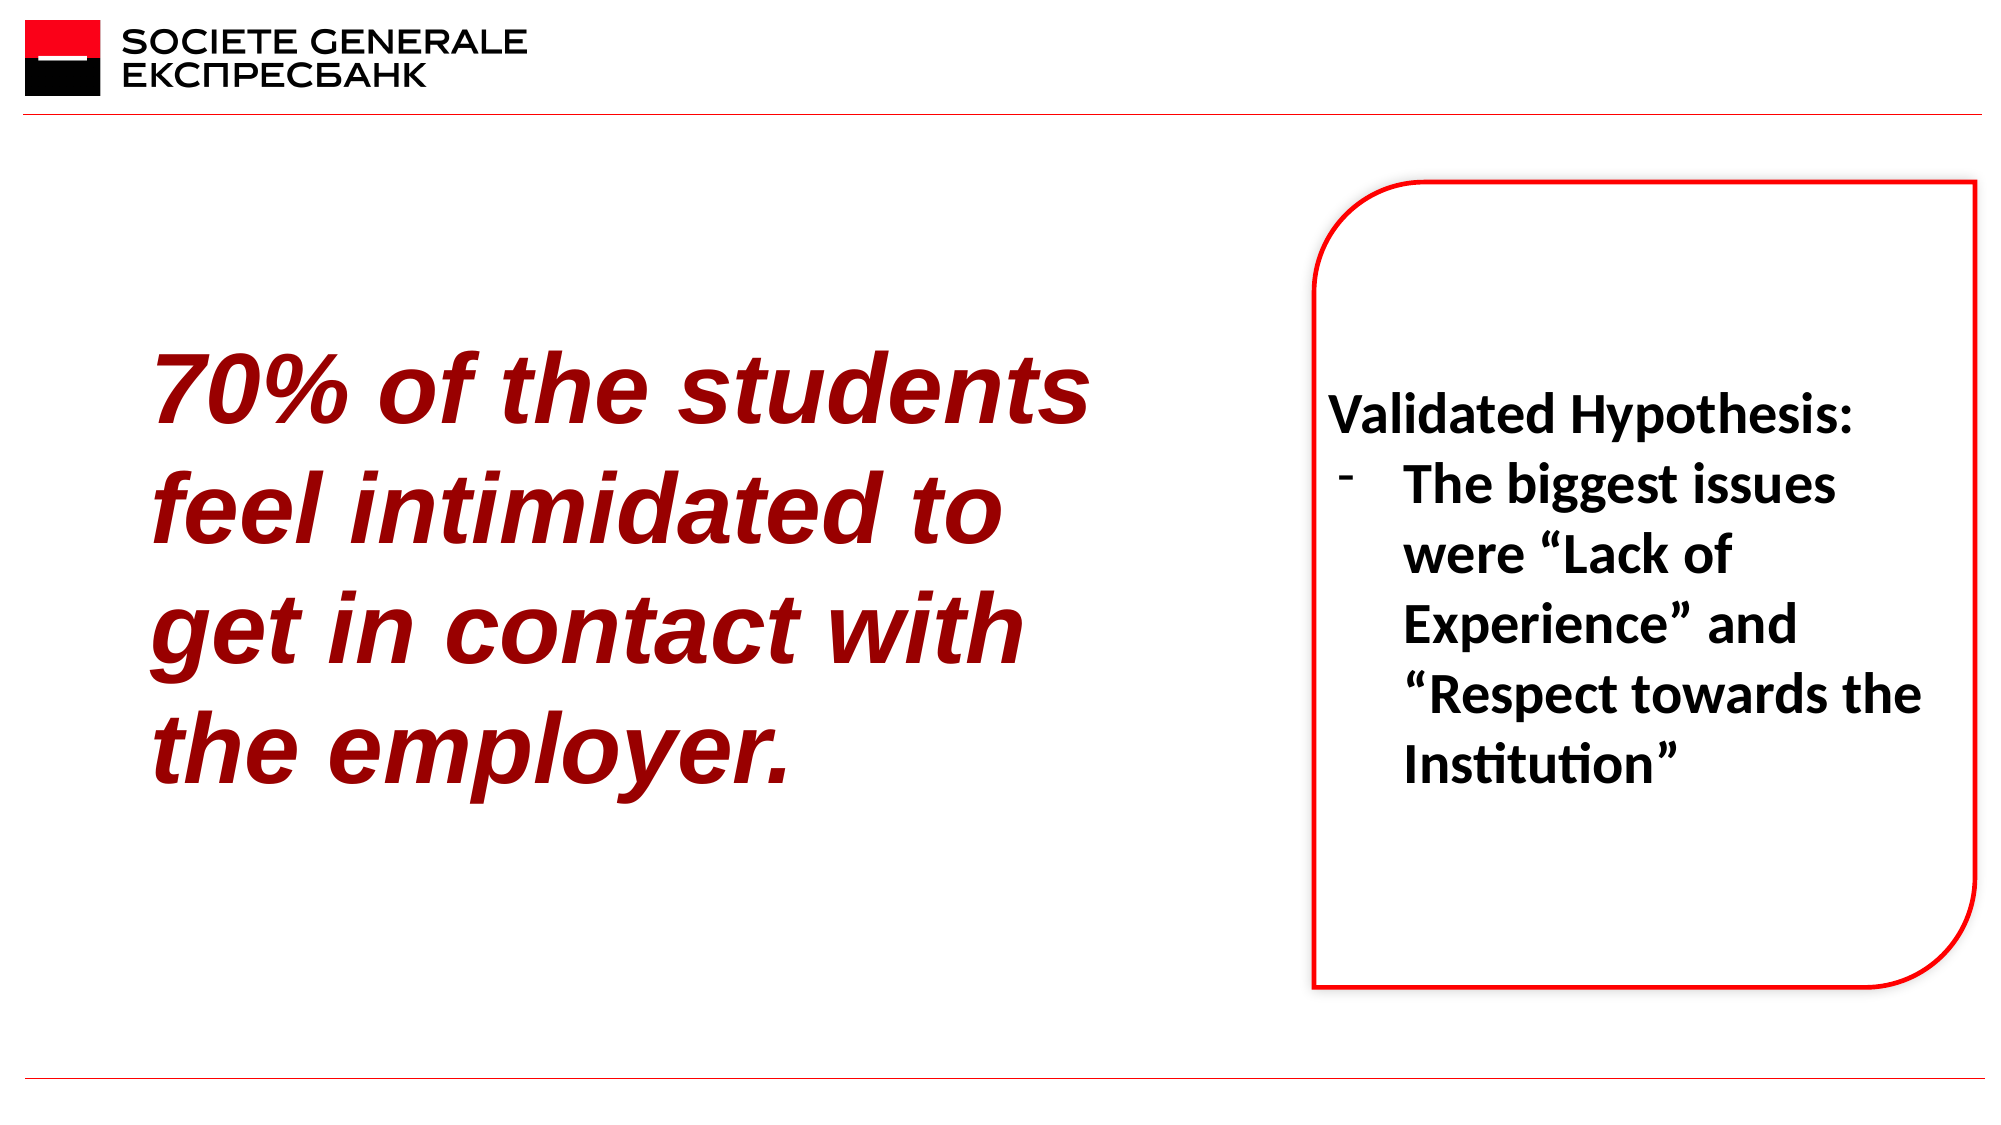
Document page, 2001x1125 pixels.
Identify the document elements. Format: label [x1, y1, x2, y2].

text_box [22, 19, 1985, 1079]
